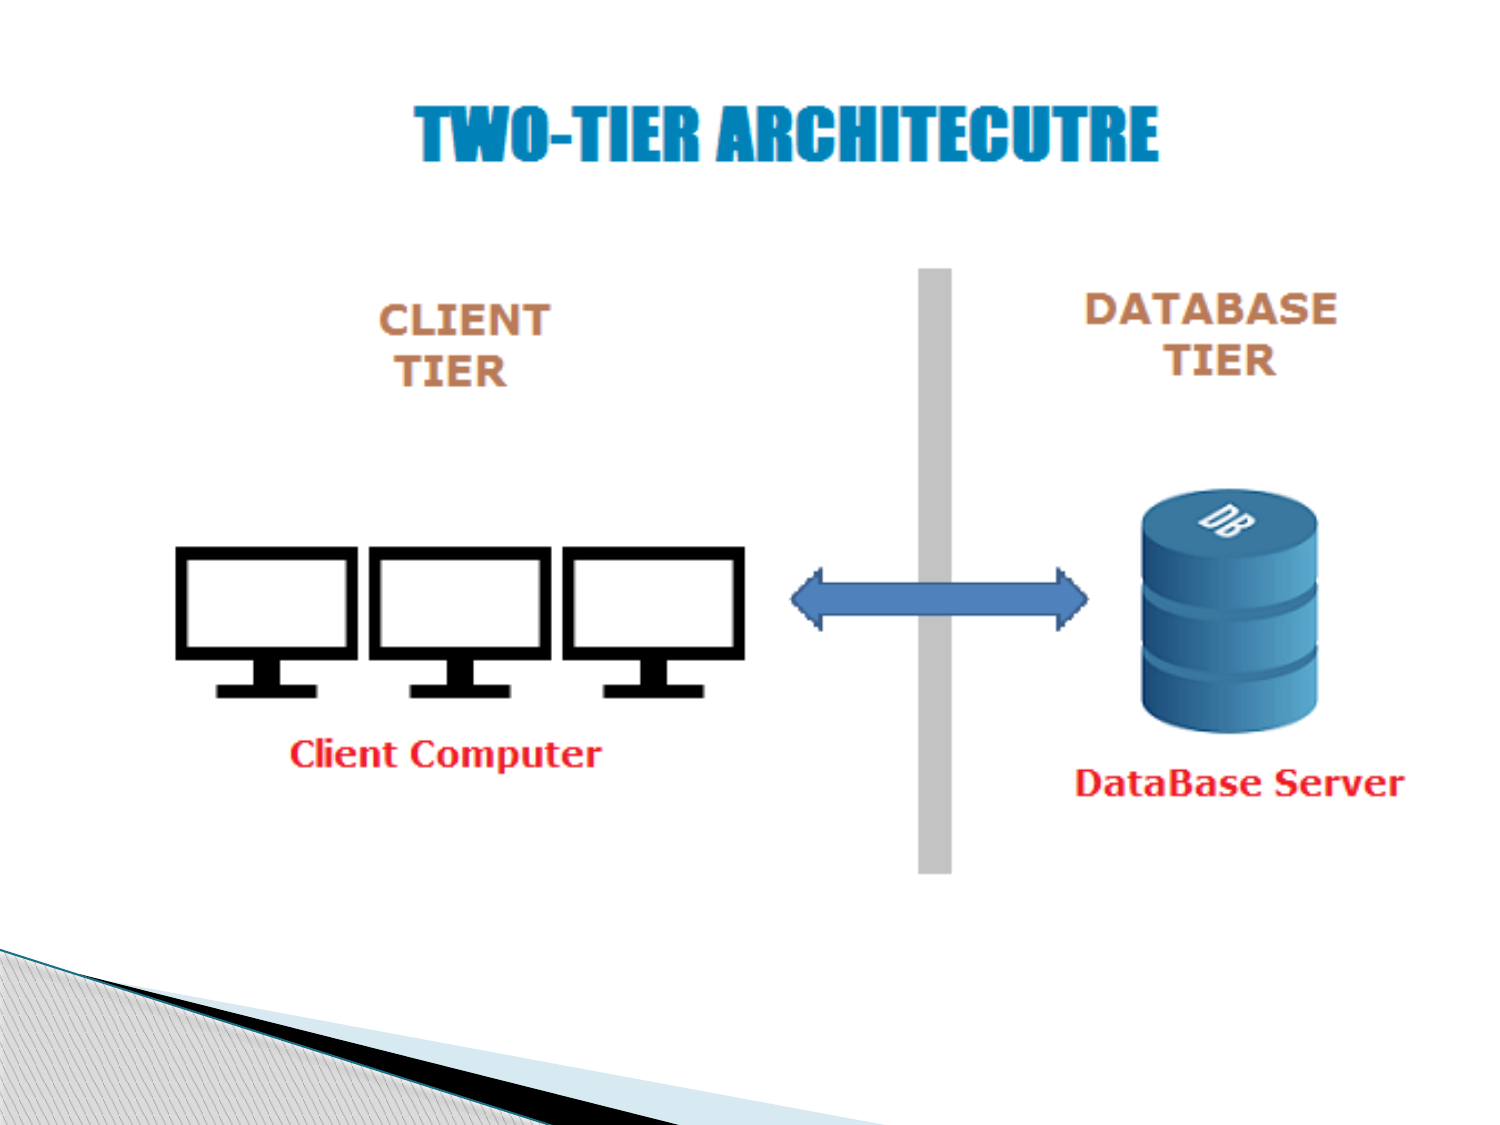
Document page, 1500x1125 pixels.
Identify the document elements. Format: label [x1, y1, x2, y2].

list [124, 62, 1438, 888]
